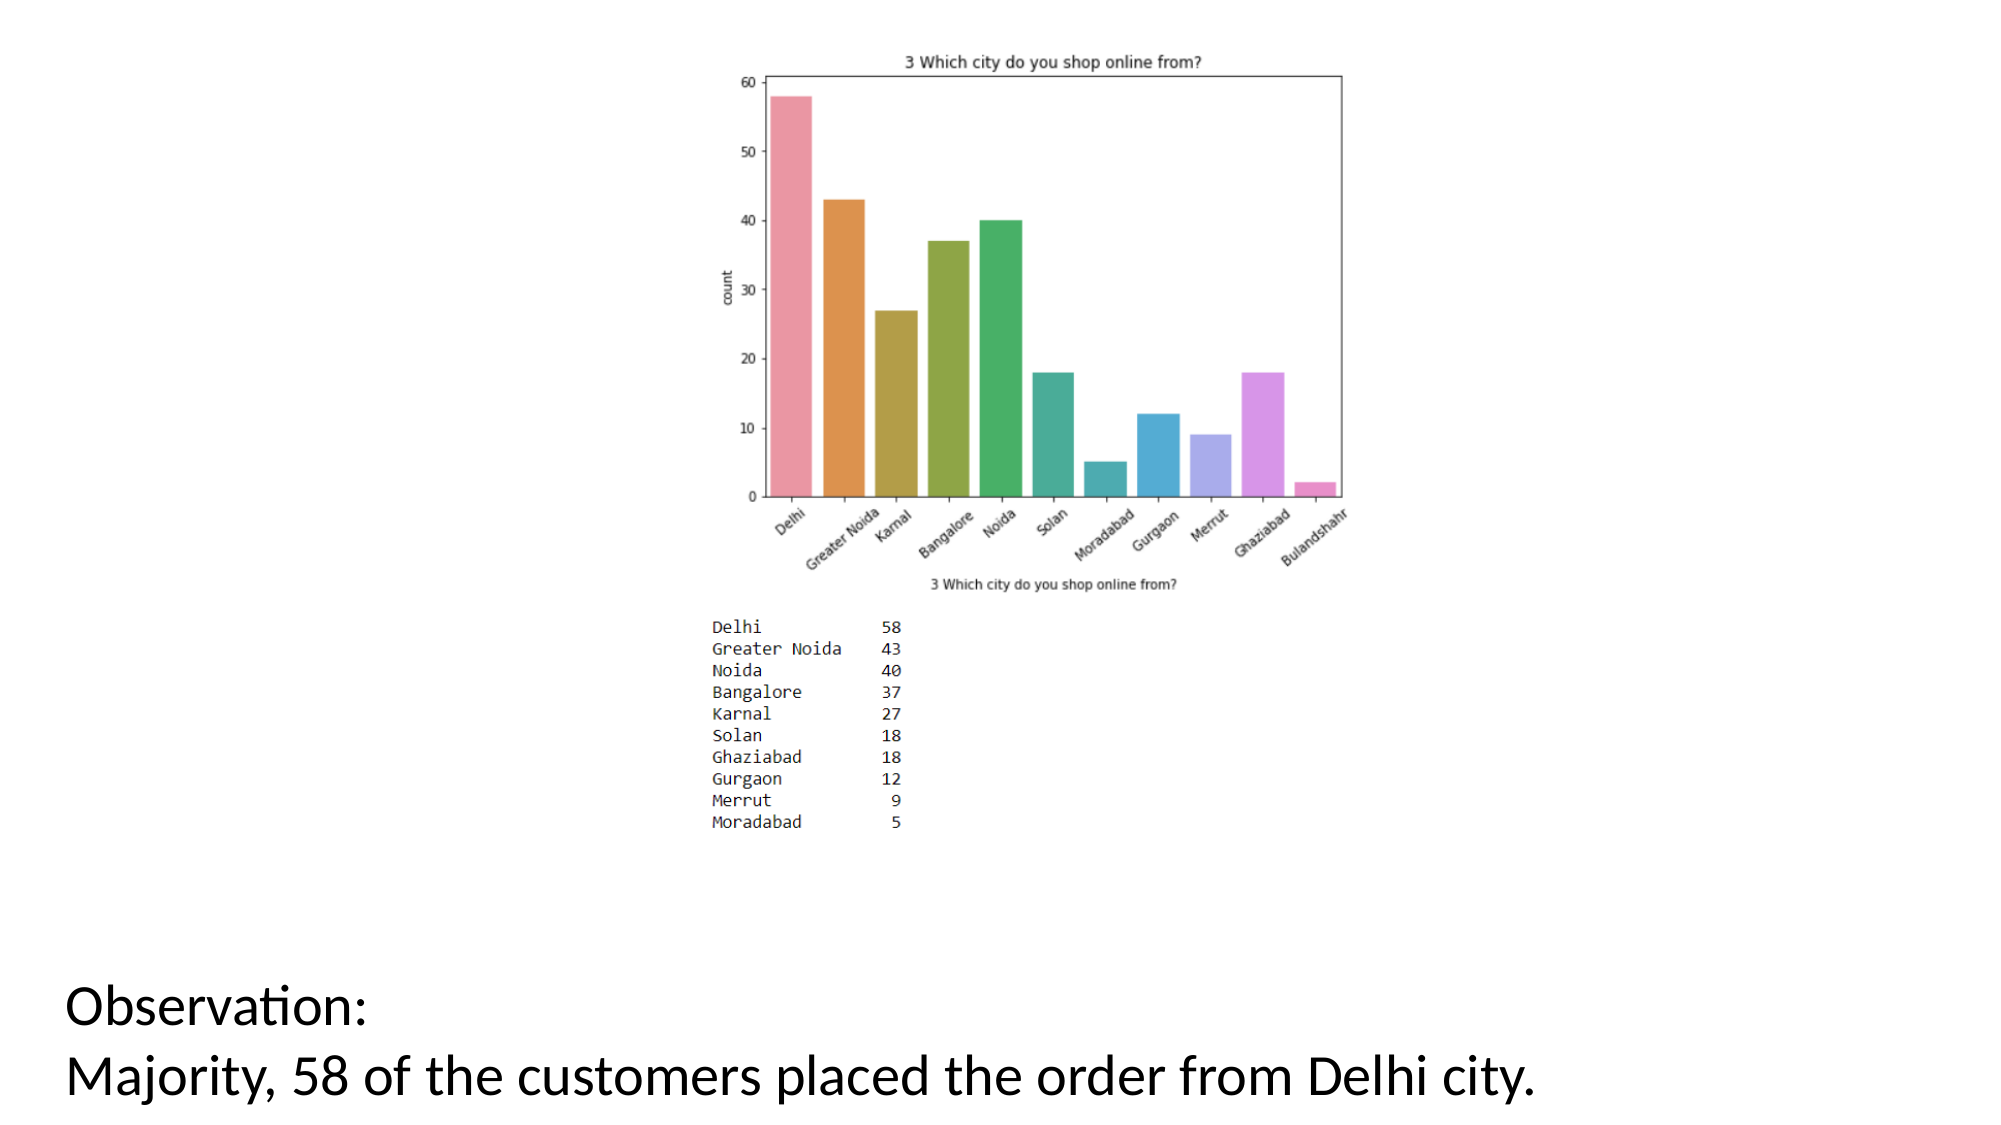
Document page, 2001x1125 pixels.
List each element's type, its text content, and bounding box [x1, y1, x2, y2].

picture [699, 45, 1445, 831]
text_box Observation: Majority, 58 of the customers placed the order from Delhi city. [50, 959, 1597, 1115]
